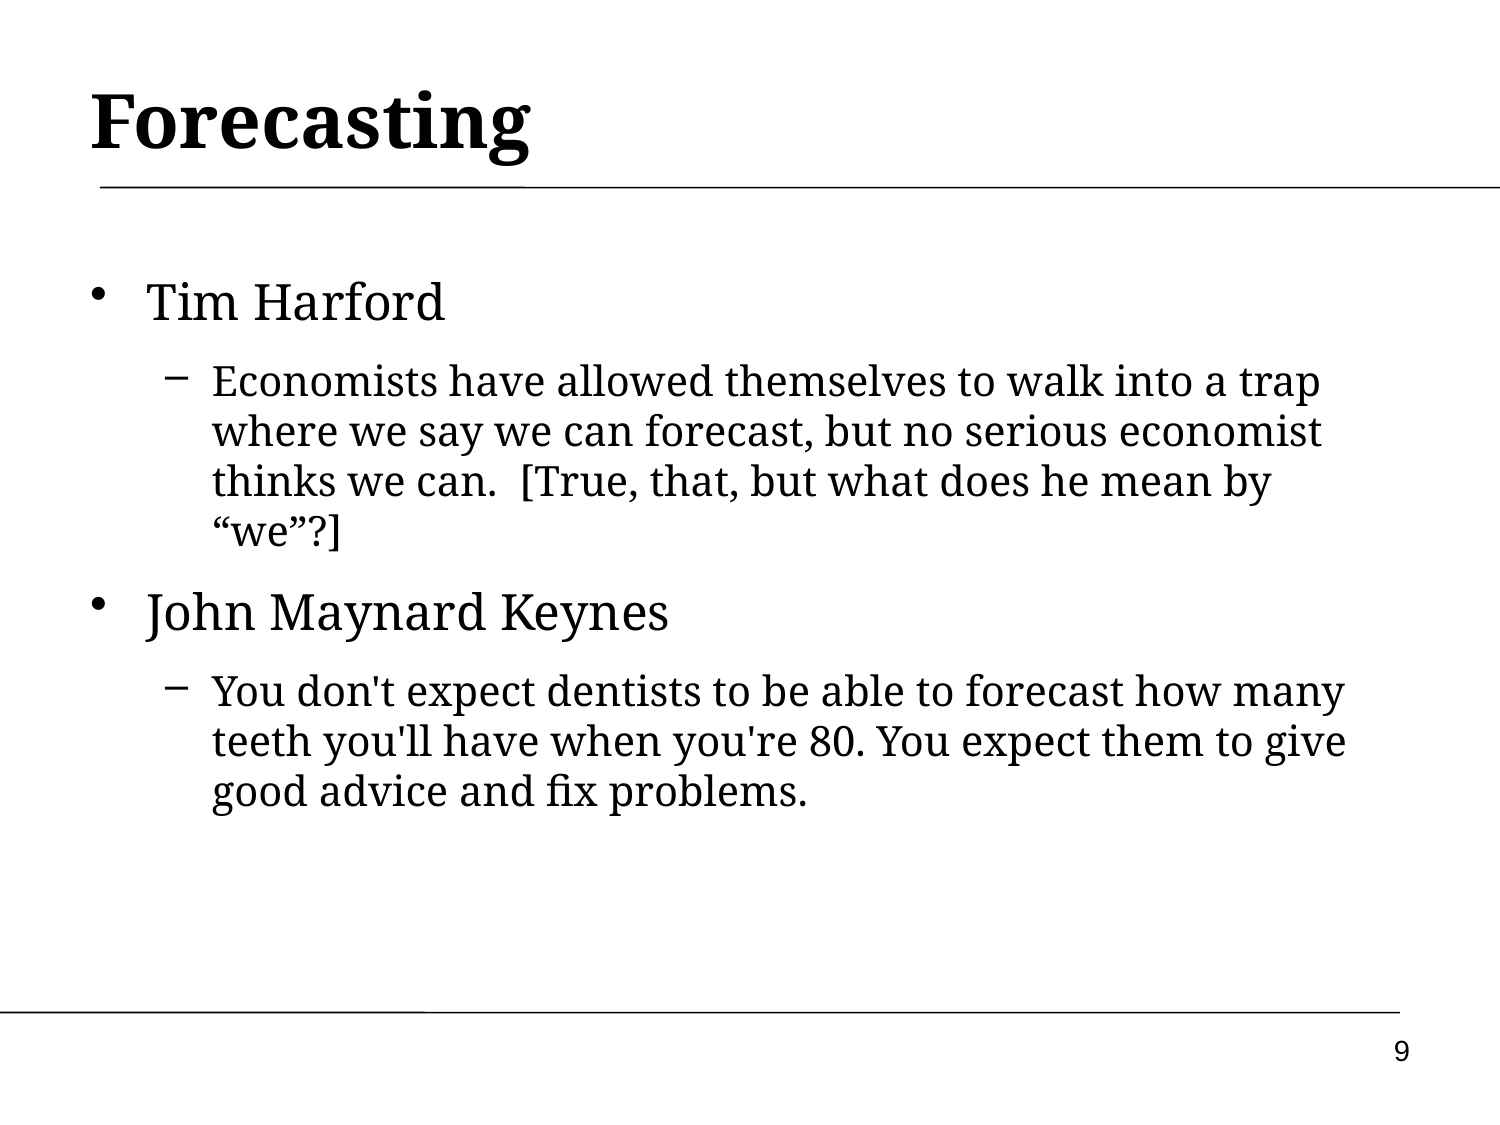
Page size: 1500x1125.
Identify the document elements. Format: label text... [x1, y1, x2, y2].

title Forecasting [74, 49, 1426, 188]
list Tim Harford Economists have allowed themselves to walk into a trap where we say we can forecast, but no serious economist thinks we can. [True, that, but what does he mean by “we”?] John Maynard Keynes You don't expect dentists to be able to forecast how many teeth you'll have when you're 80. You expect them to give good advice and fix problems. [74, 262, 1413, 1006]
slide_number 9 [1074, 1024, 1426, 1103]
